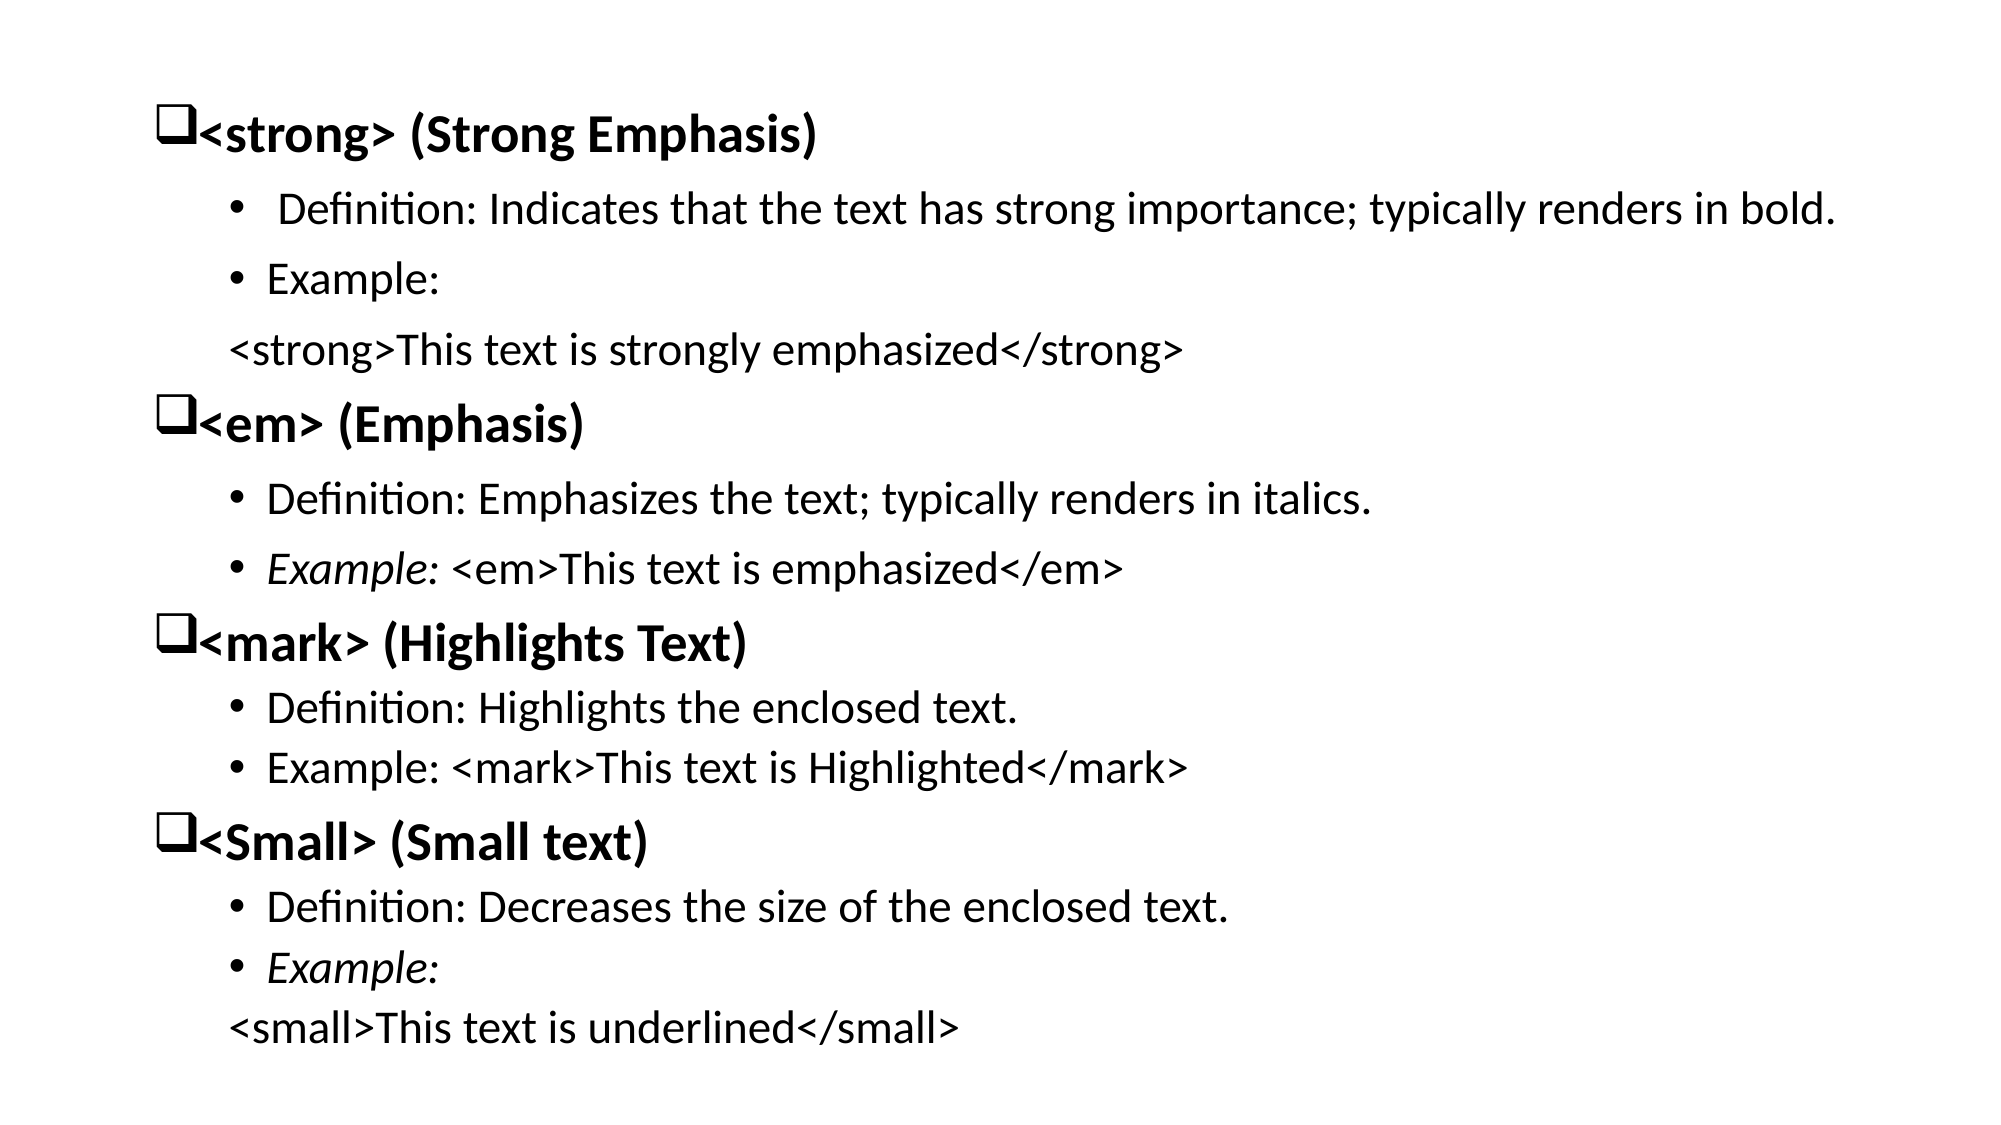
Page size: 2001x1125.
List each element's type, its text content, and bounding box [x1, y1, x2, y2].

list <strong> (Strong Emphasis) Definition: Indicates that the text has strong importance; typically renders in bold. Example: <strong>This text is strongly emphasized</strong> <em> (Emphasis) Definition: Emphasizes the text; typically renders in italics. Example: <em>This text is emphasized</em> <mark> (Highlights Text) Definition: Highlights the enclosed text. Example: <mark>This text is Highlighted</mark> <Small> (Small text) Definition: Decreases the size of the enclosed text. Example: <small>This text is underlined</small> [137, 98, 1893, 1066]
